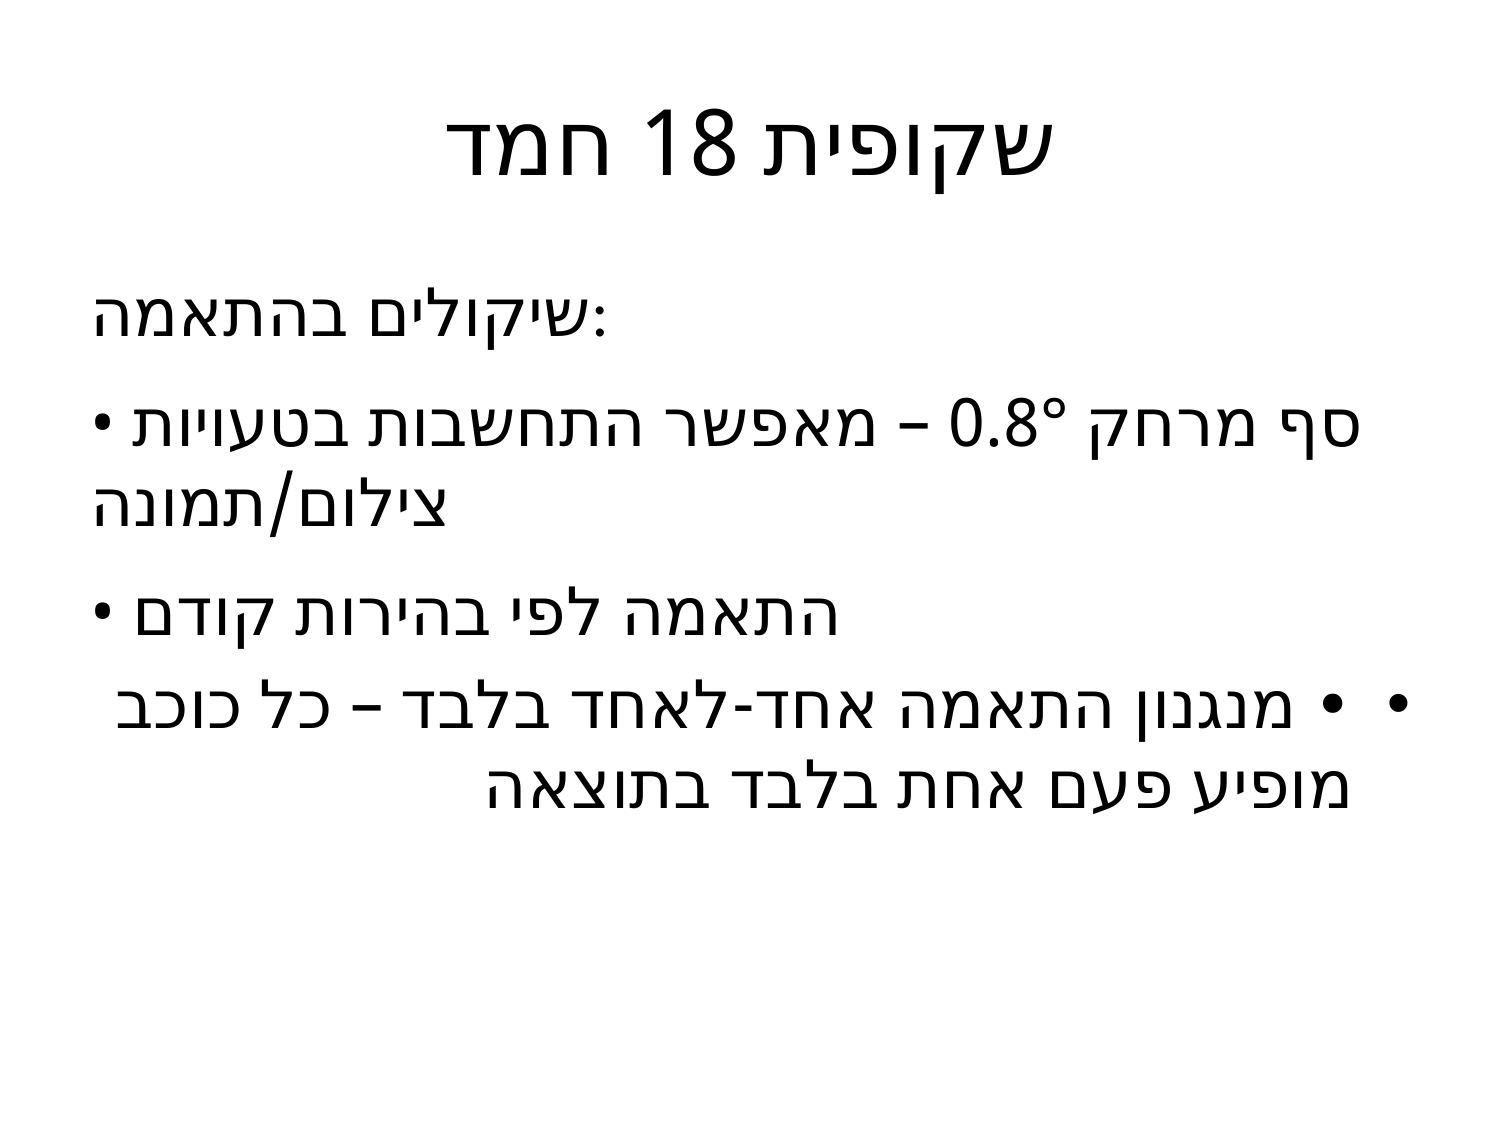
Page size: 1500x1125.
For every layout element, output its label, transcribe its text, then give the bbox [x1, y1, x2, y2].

list שיקולים בהתאמה: • סף מרחק 0.8° – מאפשר התחשבות בטעויות צילום/תמונה • התאמה לפי בהירות קודם • מנגנון התאמה אחד-לאחד בלבד – כל כוכב מופיע פעם אחת בלבד בתוצאה [75, 262, 1425, 1005]
title שקופית 18 חמד [75, 45, 1425, 233]
